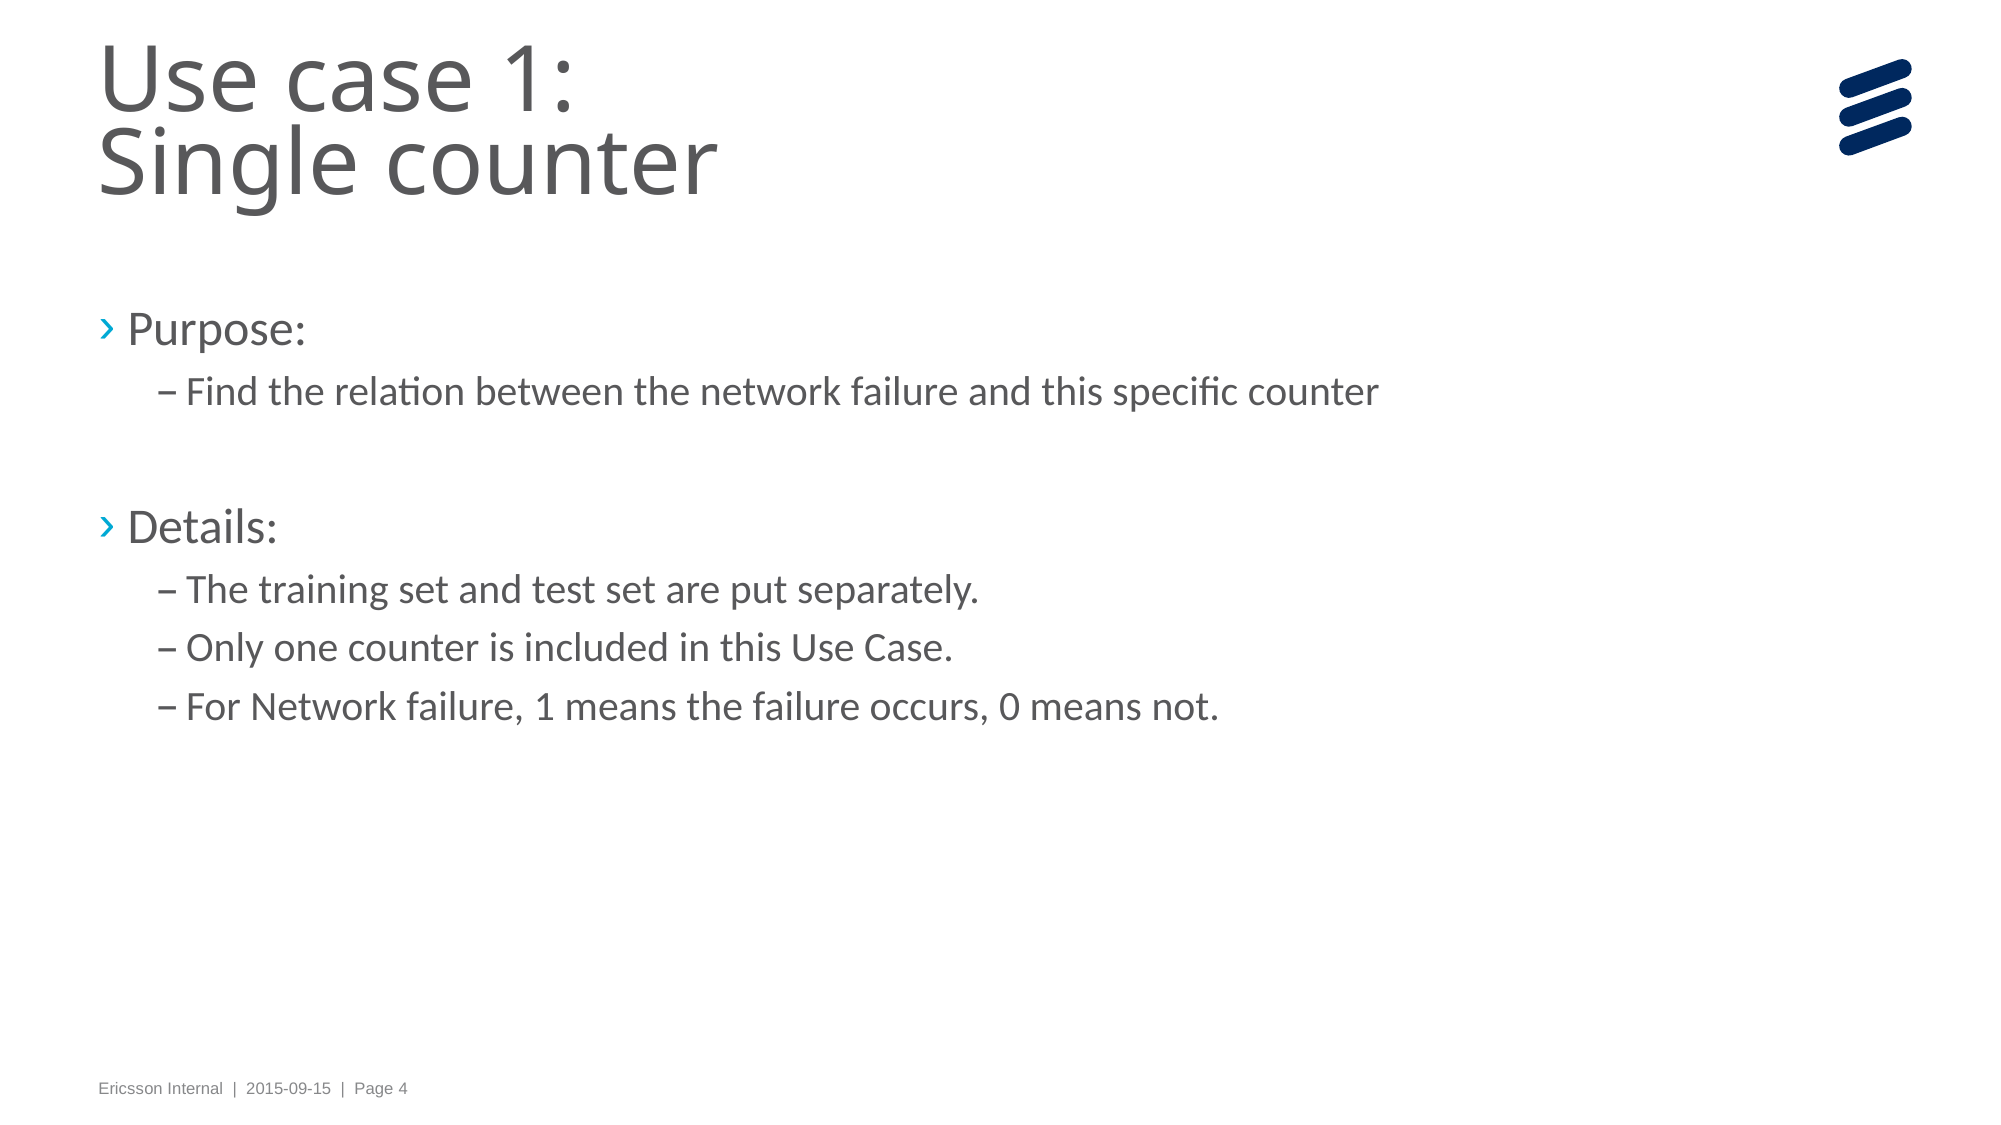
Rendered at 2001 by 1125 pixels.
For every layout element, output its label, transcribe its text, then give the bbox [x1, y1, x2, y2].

title Use case 1: Single counter [85, 39, 1726, 218]
list Purpose: Find the relation between the network failure and this specific counter Details: The training set and test set are put separately. Only one counter is included in this Use Case. For Network failure, 1 means the failure occurs, 0 means not. [86, 295, 1914, 928]
